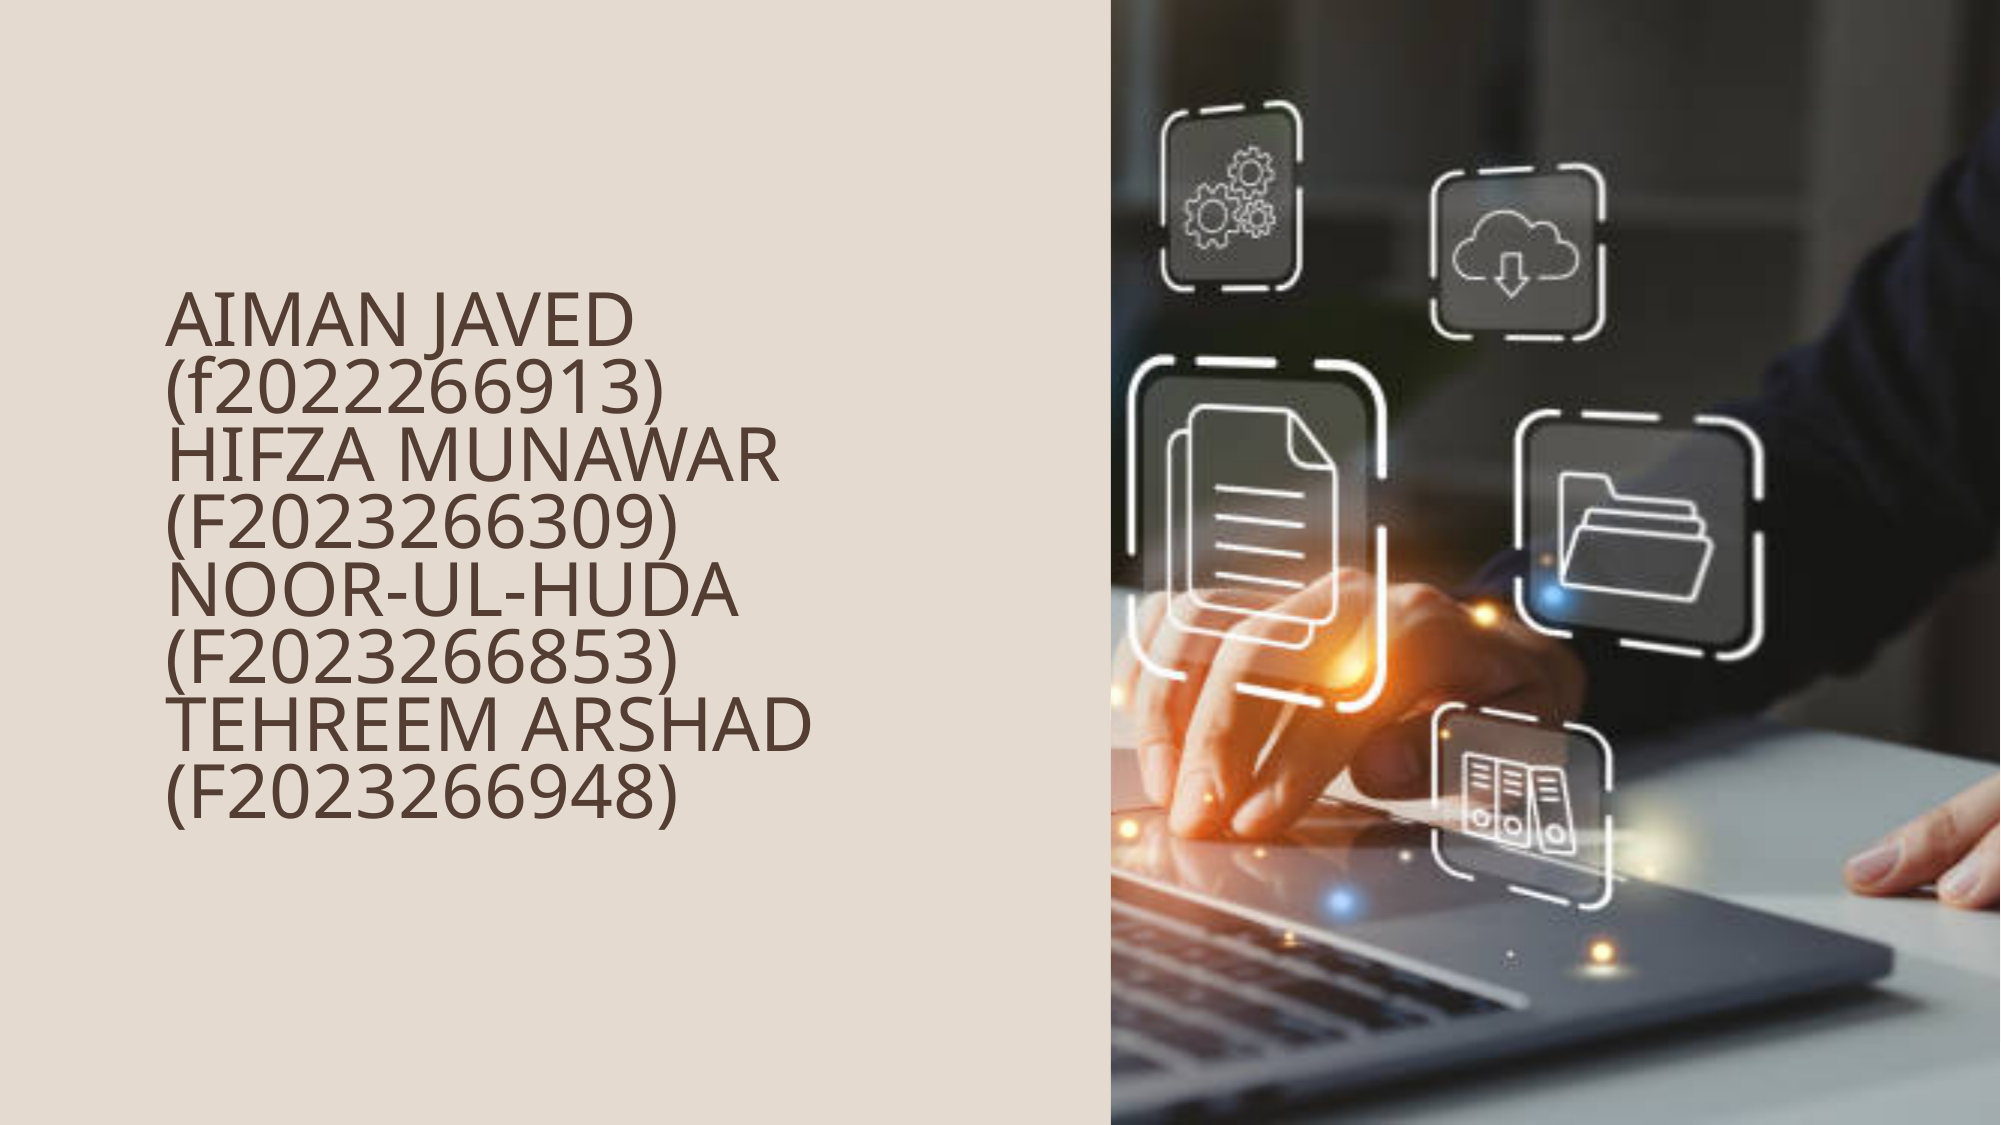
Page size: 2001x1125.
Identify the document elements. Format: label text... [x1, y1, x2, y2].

title AIMAN JAVED (f2022266913) HIFZA MUNAWAR (F2023266309) NOOR-UL-HUDA (F2023266853) TEHREEM ARSHAD (F2023266948) [150, 149, 1076, 975]
picture [1110, 0, 2000, 1125]
